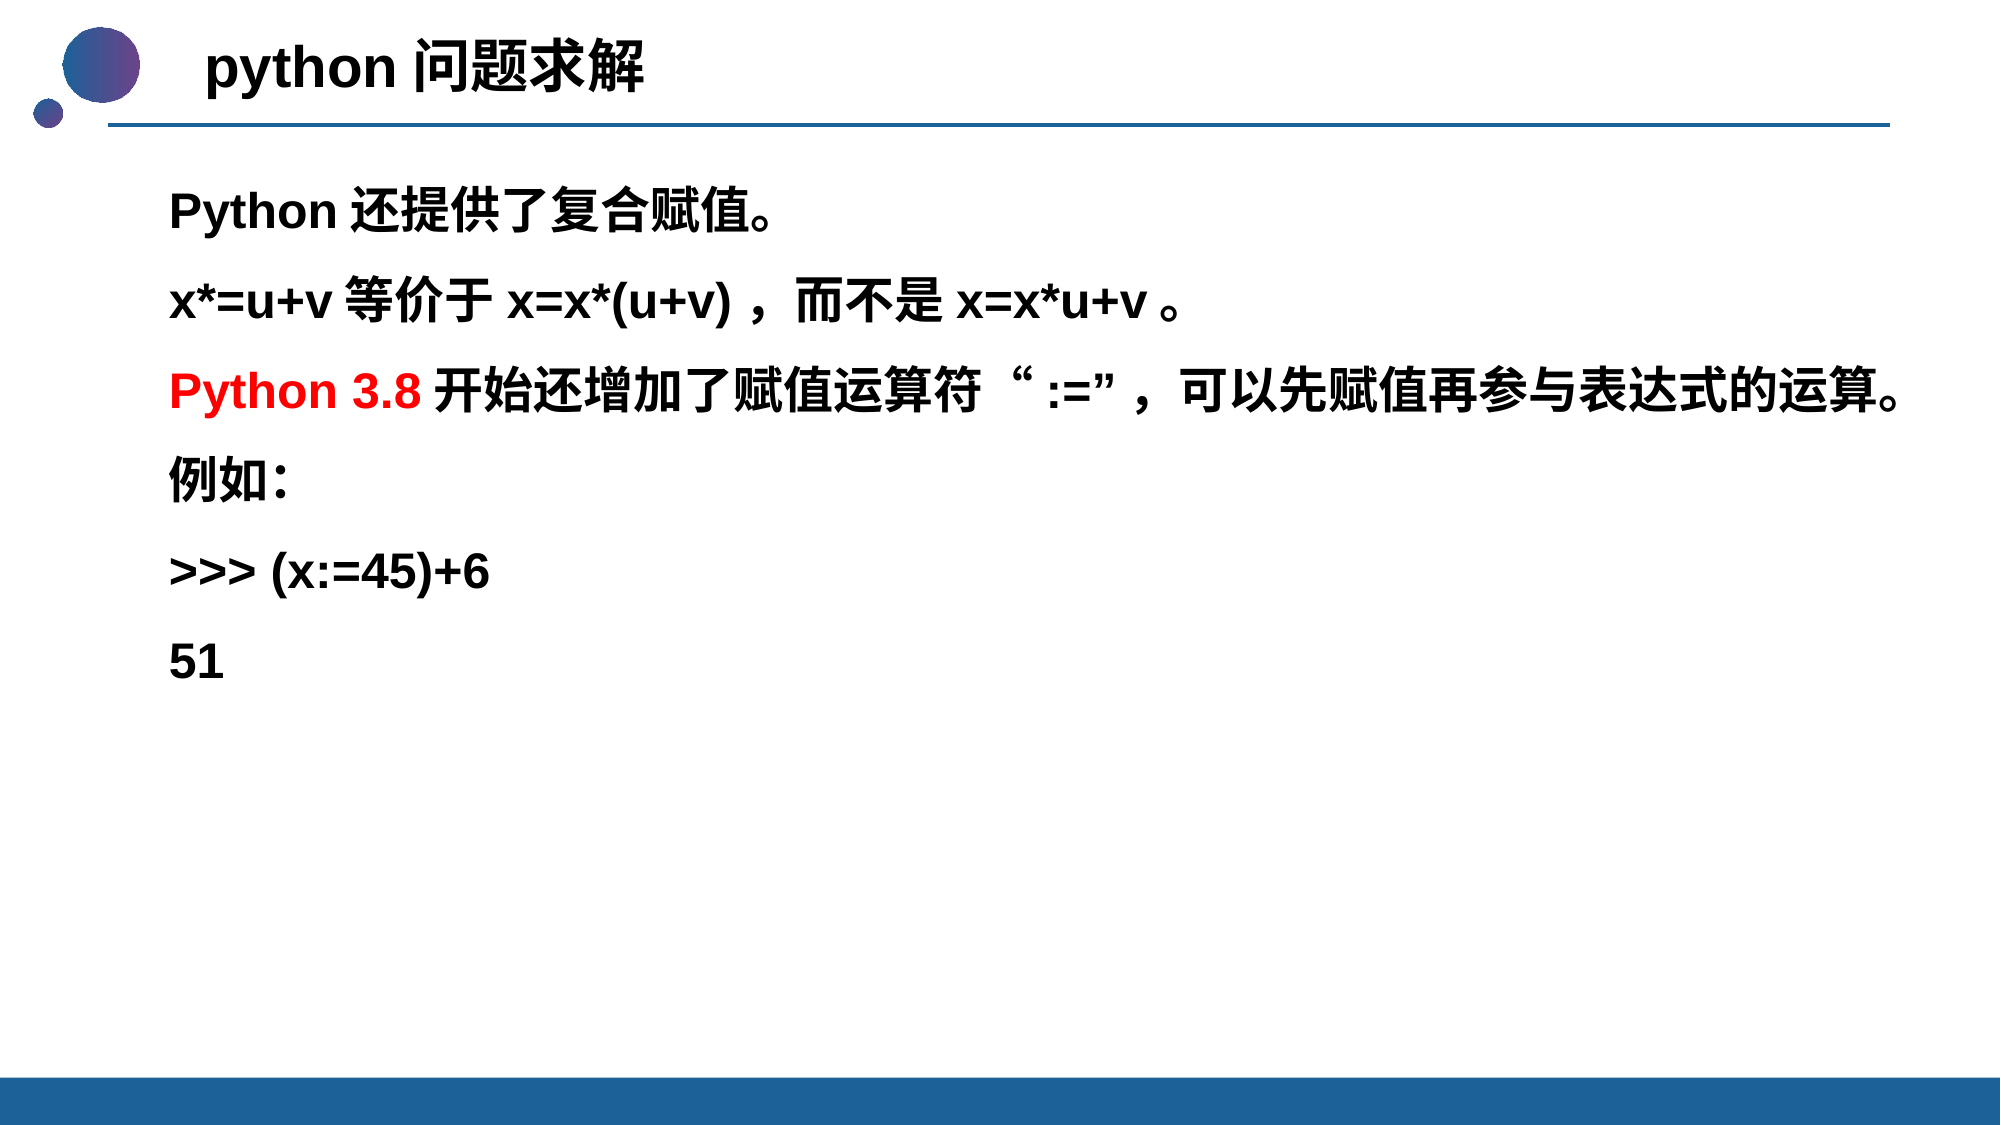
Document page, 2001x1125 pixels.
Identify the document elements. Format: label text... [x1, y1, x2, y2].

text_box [33, 26, 140, 128]
text_box [0, 1077, 2000, 1125]
text_box python问题求解 [171, 16, 1211, 108]
text_box Python还提供了复合赋值。 x*=u+v等价于x=x*(u+v)，而不是x=x*u+v。 Python 3.8开始还增加了赋值运算符“:=”，可以先赋值再参与表达式的运算。例如： >>> (x:=45)+6 51 [154, 141, 1923, 697]
